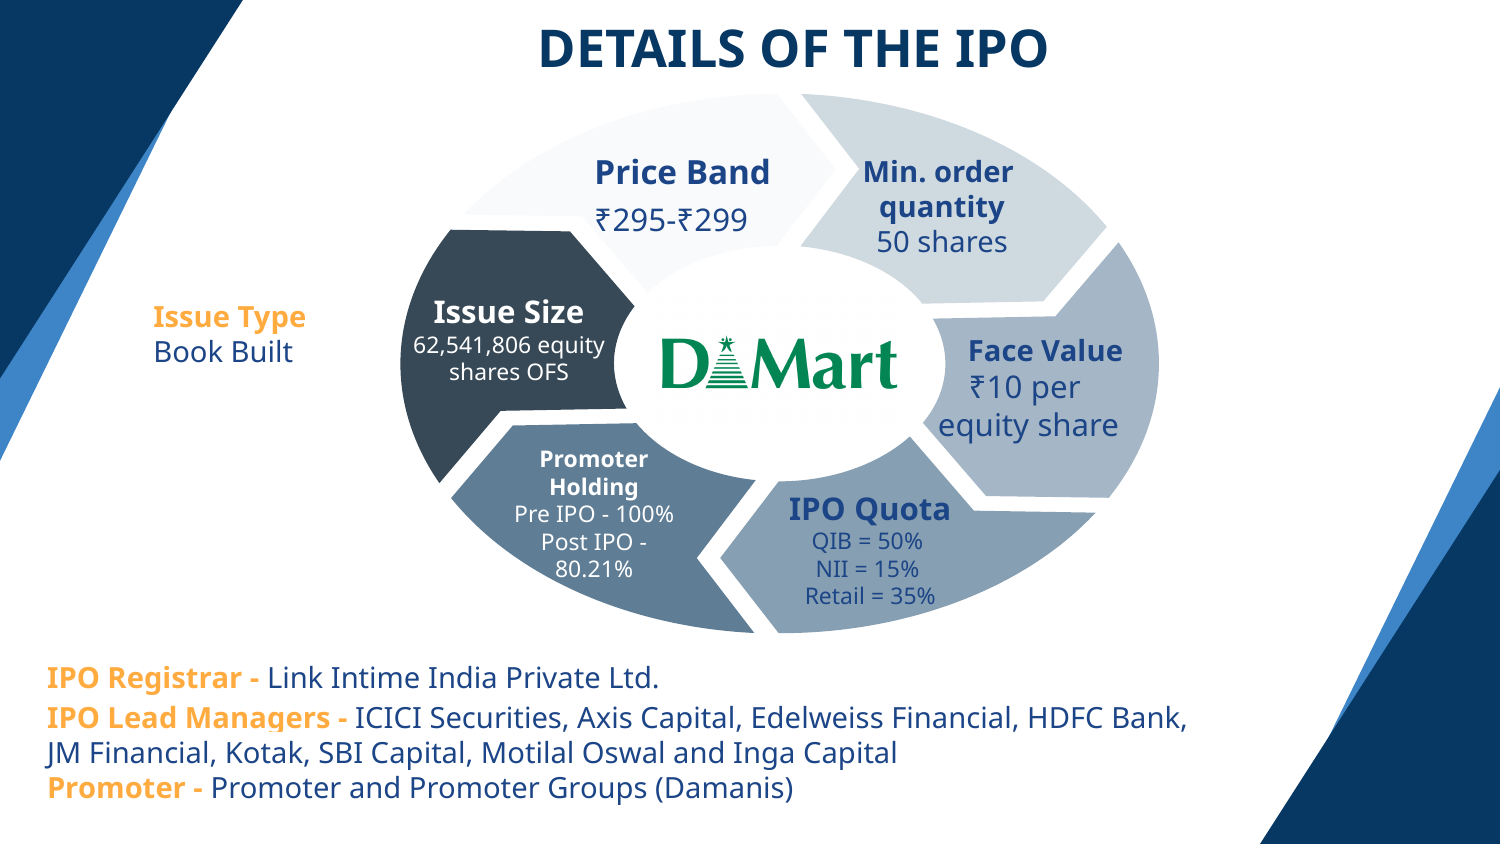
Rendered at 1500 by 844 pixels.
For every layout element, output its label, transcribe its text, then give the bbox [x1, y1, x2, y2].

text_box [383, 93, 1176, 634]
text_box DETAILS OF THE IPO [376, 0, 1213, 83]
text_box Issue Type Book Built [138, 283, 335, 444]
text_box IPO Lead Managers - ICICI Securities, Axis Capital, Edelweiss Financial, HDFC Bank, JM Financial, Kotak, SBI Capital, Motilal Oswal and Inga Capital Promoter - Promoter and Promoter Groups (Damanis) [32, 684, 1224, 797]
picture [657, 294, 902, 431]
text_box IPO Registrar - Link Intime India Private Ltd. [32, 644, 795, 684]
